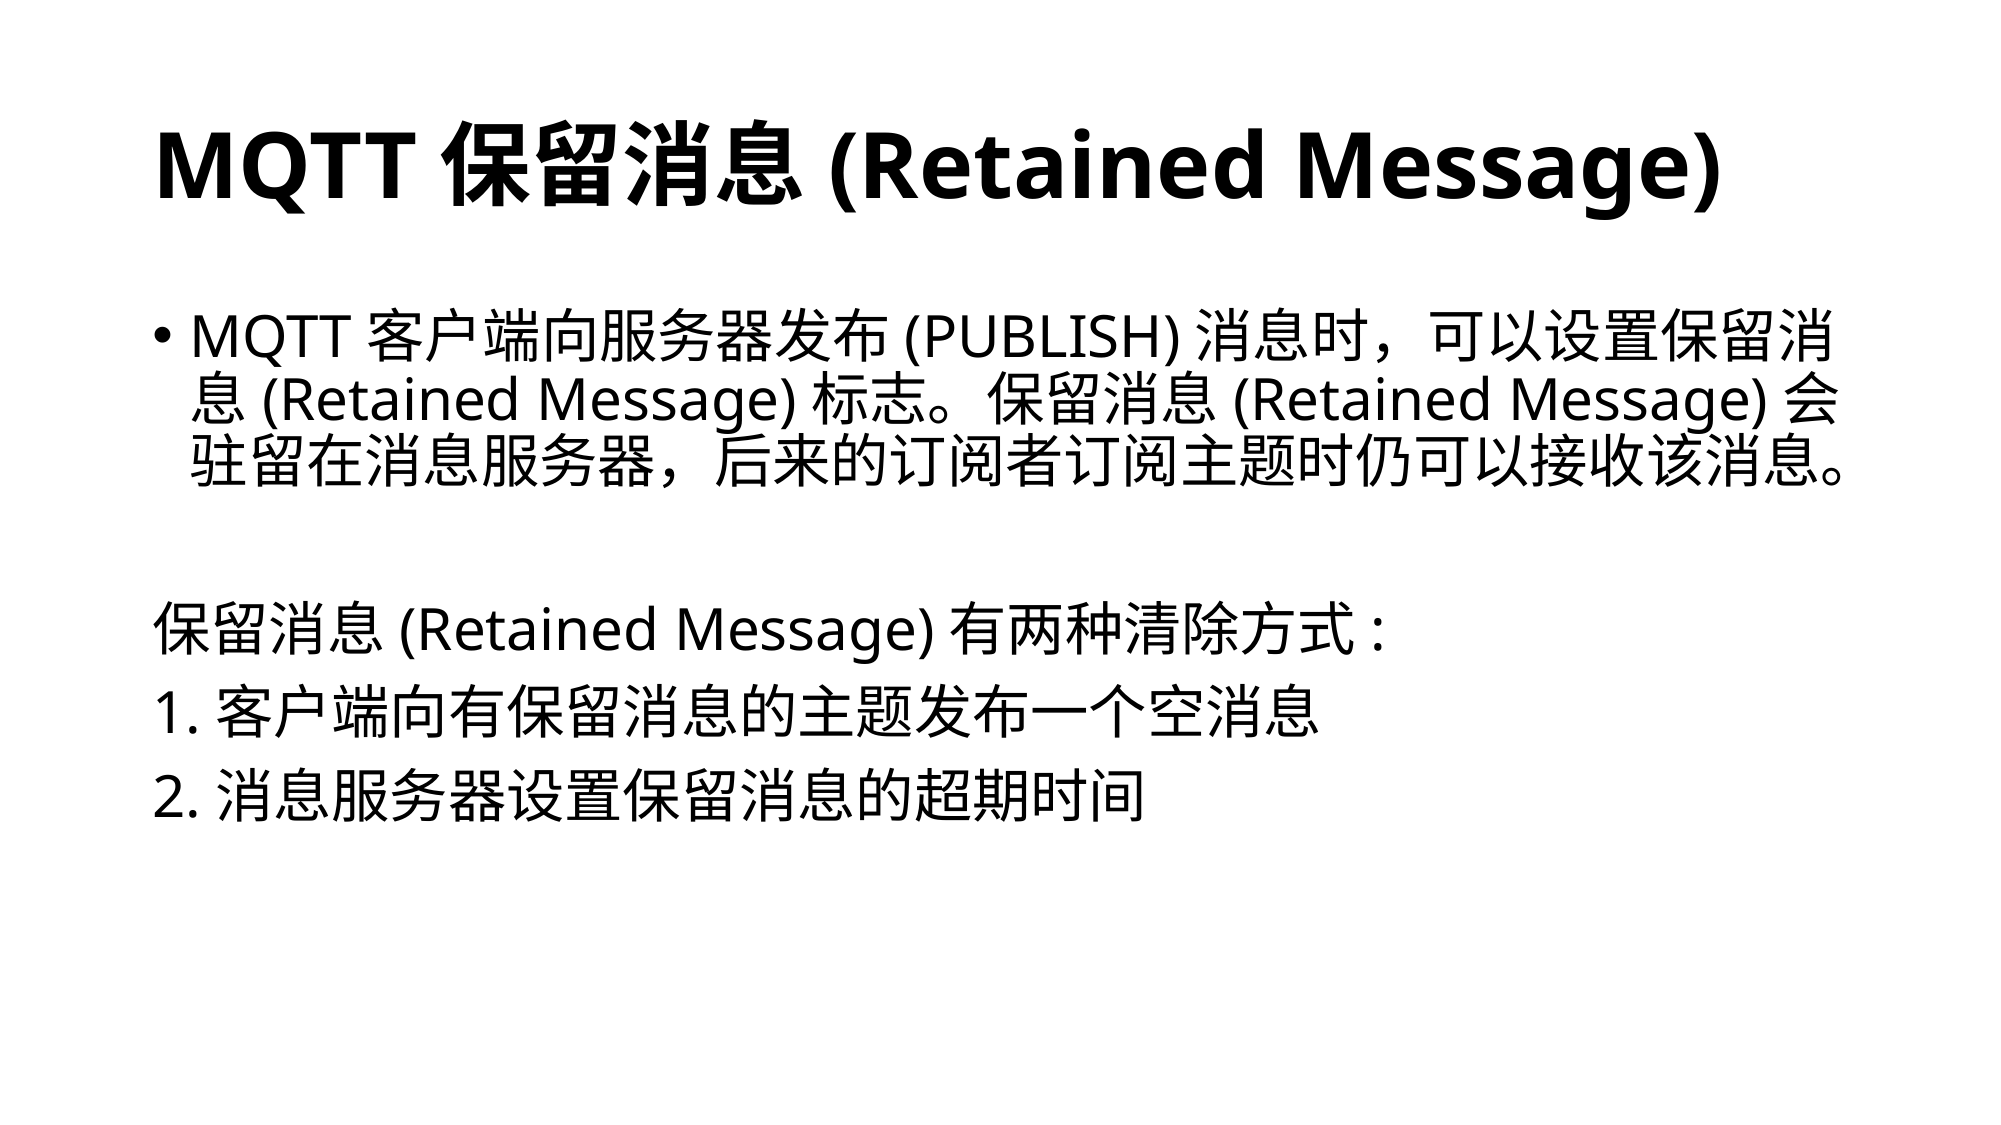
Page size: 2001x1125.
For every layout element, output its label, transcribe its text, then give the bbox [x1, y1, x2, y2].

title MQTT保留消息(Retained Message) [137, 59, 1863, 278]
list MQTT客户端向服务器发布(PUBLISH)消息时，可以设置保留消息(Retained Message)标志。保留消息(Retained Message)会驻留在消息服务器，后来的订阅者订阅主题时仍可以接收该消息。 保留消息(Retained Message)有两种清除方式: 1.客户端向有保留消息的主题发布一个空消息 2.消息服务器设置保留消息的超期时间 [137, 299, 1863, 1014]
